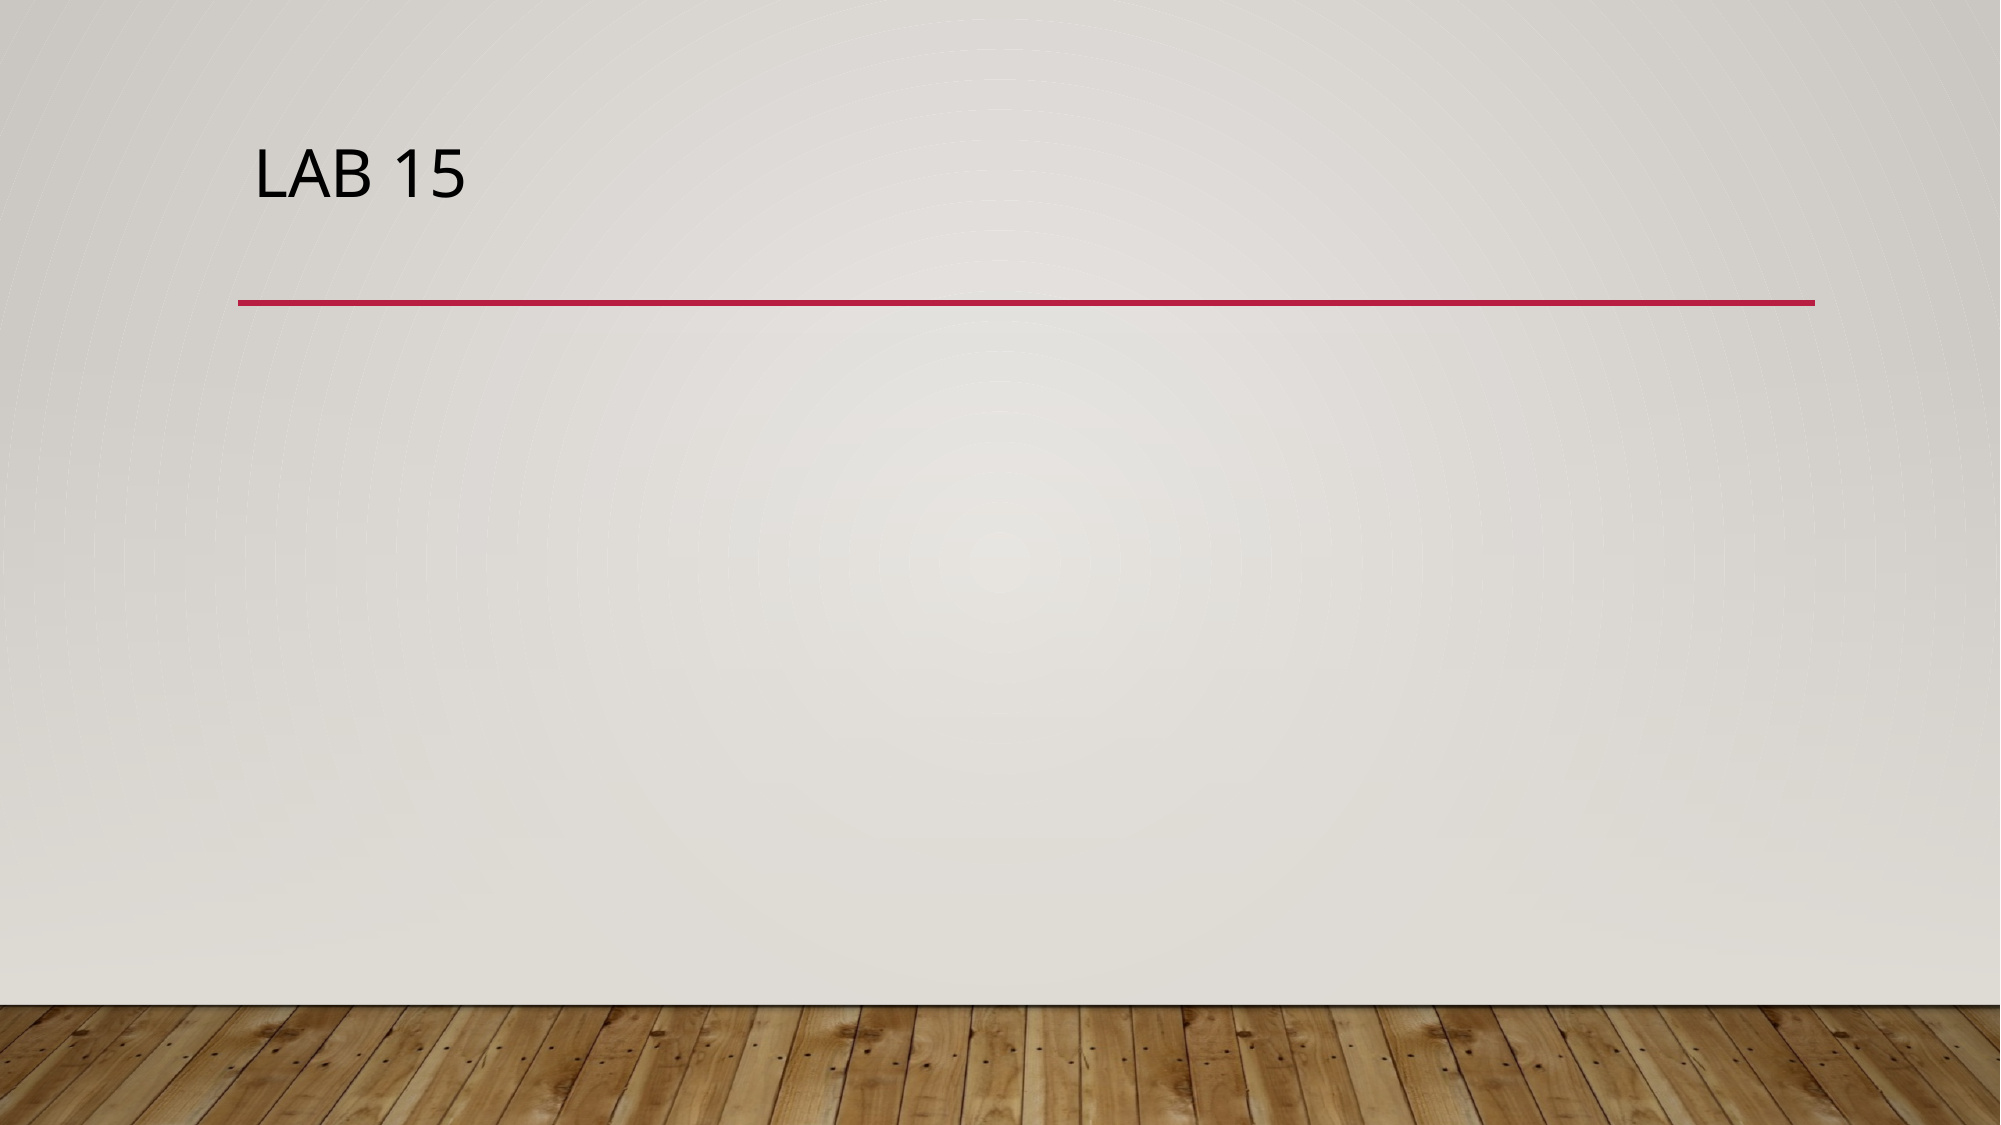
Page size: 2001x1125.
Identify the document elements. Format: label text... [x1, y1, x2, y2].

picture [0, 1005, 2000, 1125]
title Lab 15 [238, 131, 1814, 305]
